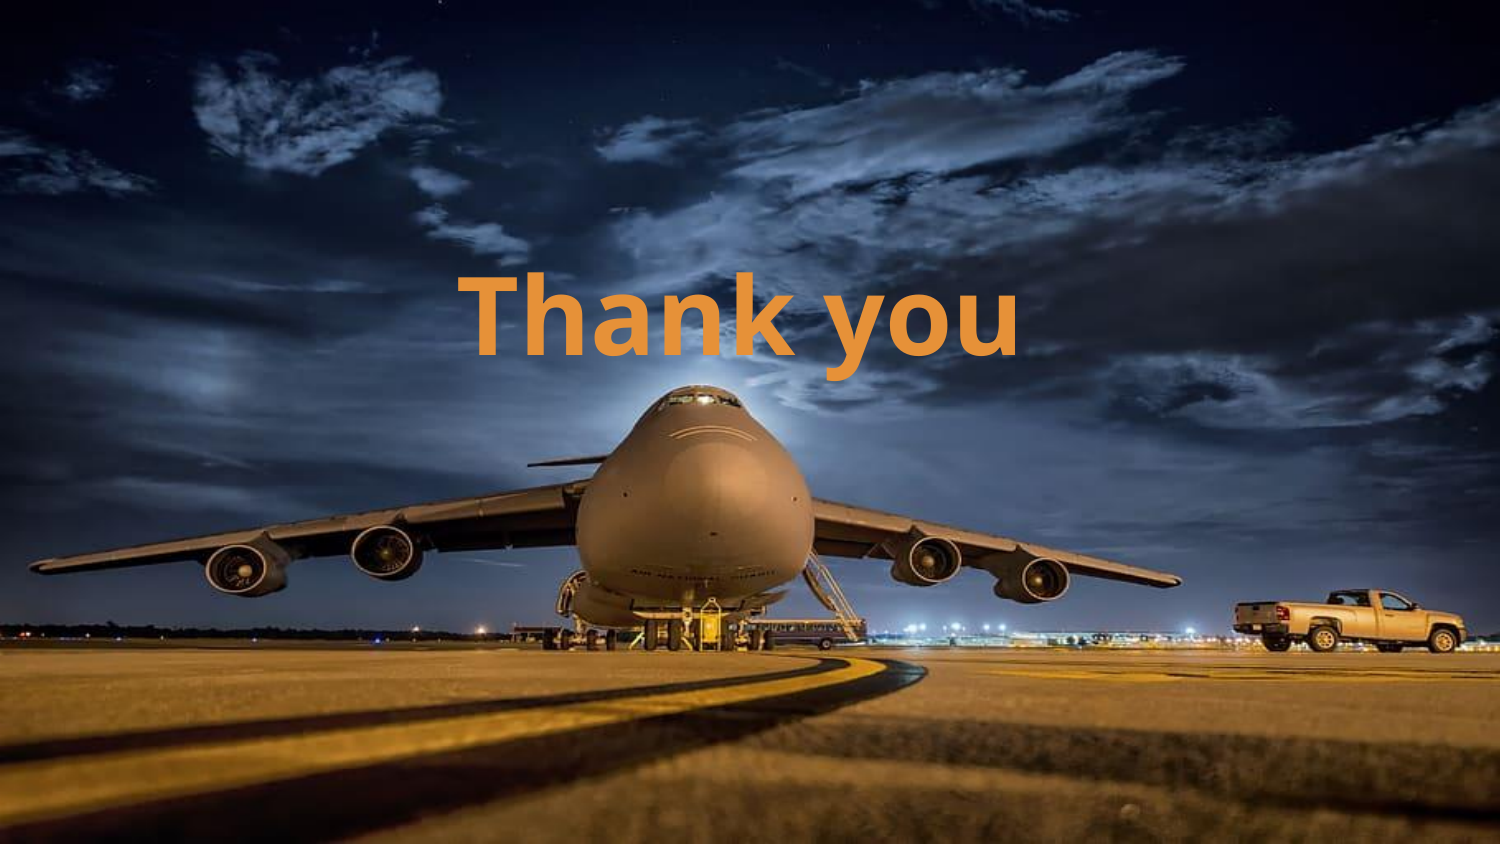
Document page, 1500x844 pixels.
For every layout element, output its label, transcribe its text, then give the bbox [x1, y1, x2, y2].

title Thank you [441, 209, 1059, 388]
picture [0, 0, 1500, 844]
